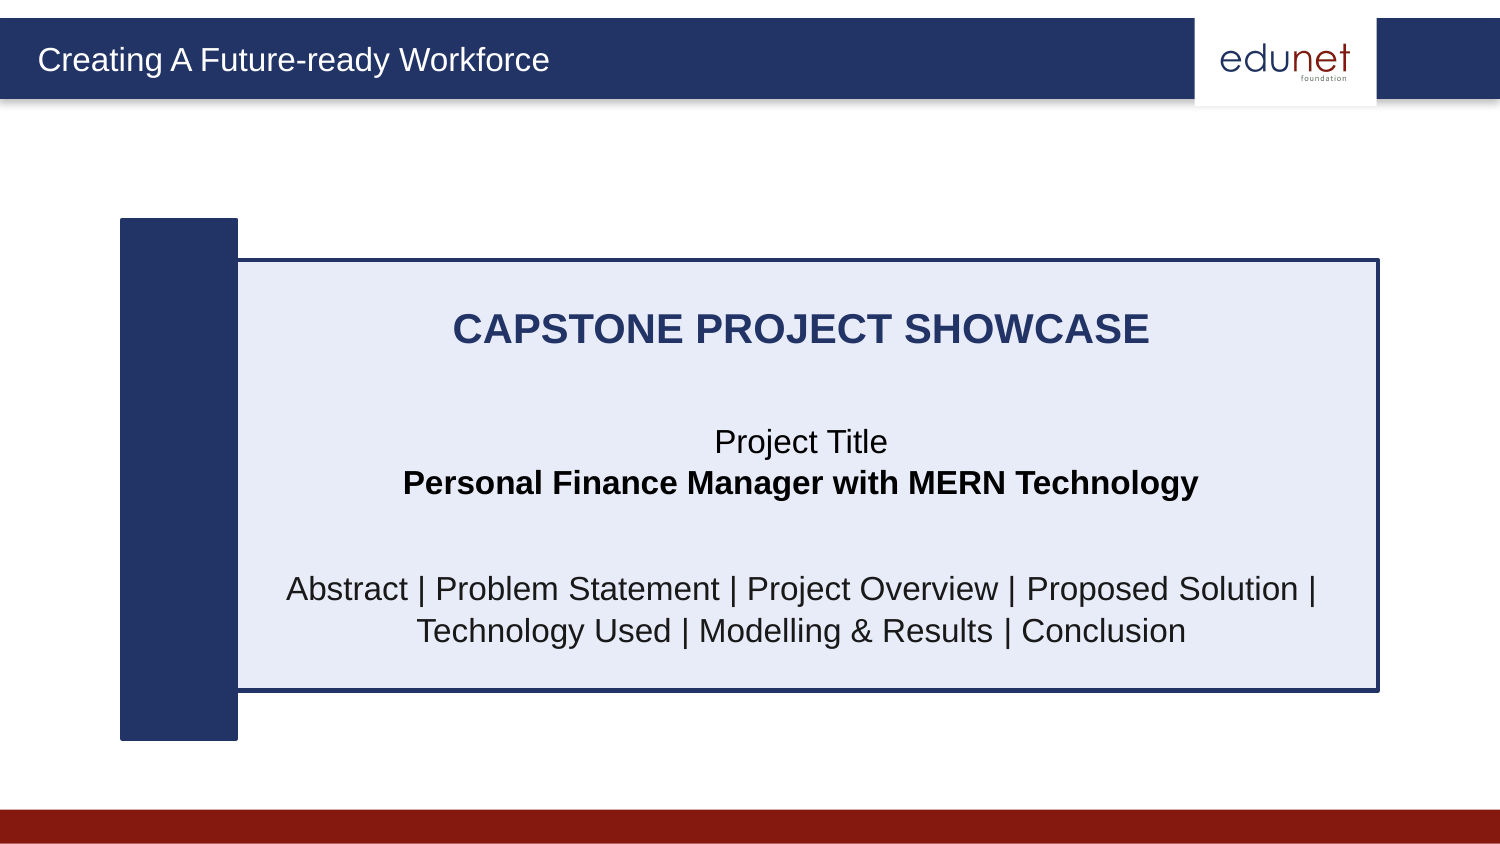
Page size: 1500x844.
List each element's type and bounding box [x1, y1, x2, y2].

picture [1215, 38, 1356, 86]
text_box [121, 219, 1379, 739]
